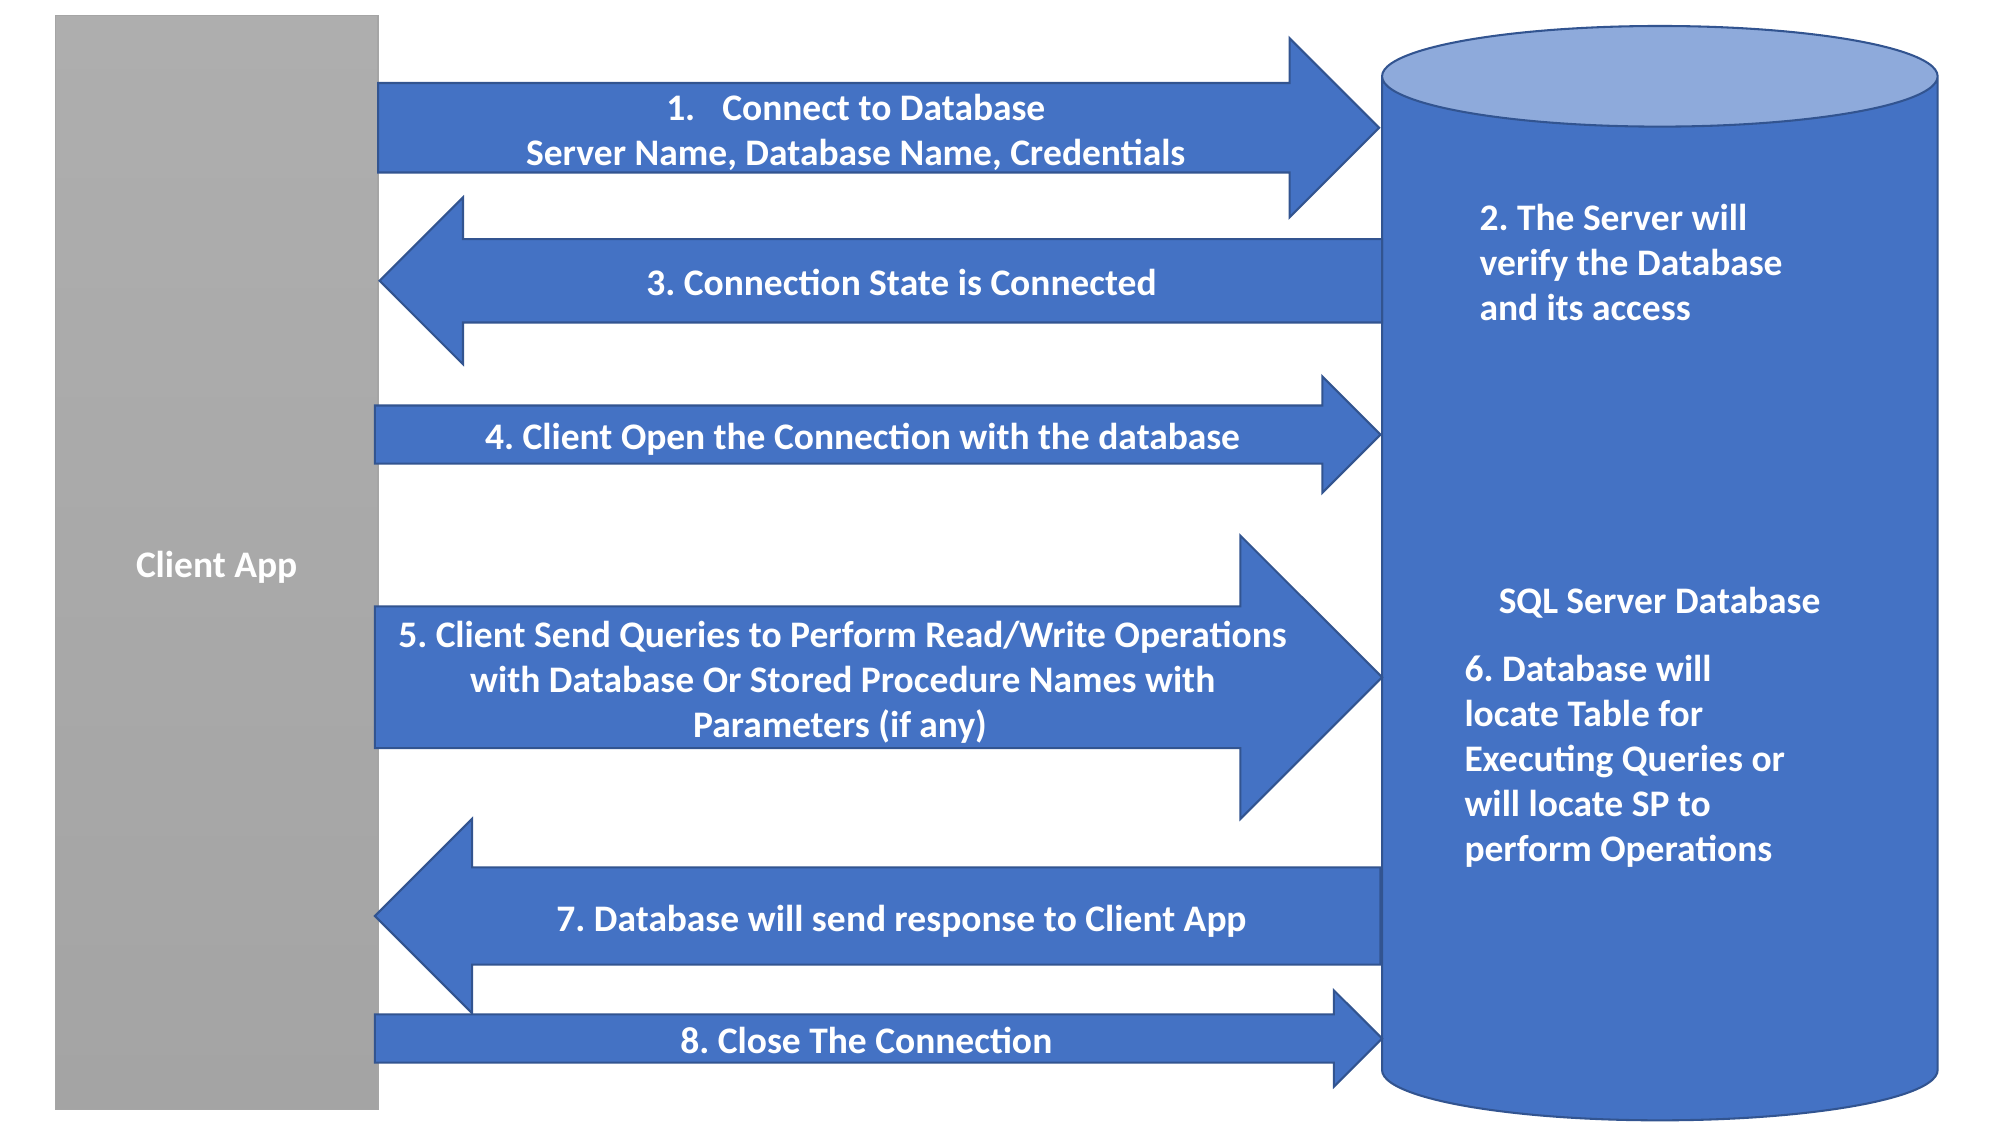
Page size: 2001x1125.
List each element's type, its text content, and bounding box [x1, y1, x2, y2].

text_box Connect to Database Server Name, Database Name, Credentials [377, 35, 1381, 220]
text_box 3. Connection State is Connected [378, 194, 1384, 367]
text_box 7. Database will send response to Client App [373, 816, 1382, 1013]
text_box Client App [55, 15, 379, 1110]
text_box 2. The Server will verify the Database and its access [1464, 185, 1845, 335]
text_box 5. Client Send Queries to Perform Read/Write Operations with Database Or Stored Procedure Names with Parameters (if any) [373, 533, 1384, 822]
text_box 6. Database will locate Table for Executing Queries or will locate SP to perform Operations [1449, 636, 1830, 877]
text_box 4. Client Open the Connection with the database [373, 373, 1382, 496]
text_box 8. Close The Connection [373, 987, 1384, 1090]
text_box SQL Server Database [1381, 24, 1939, 1122]
